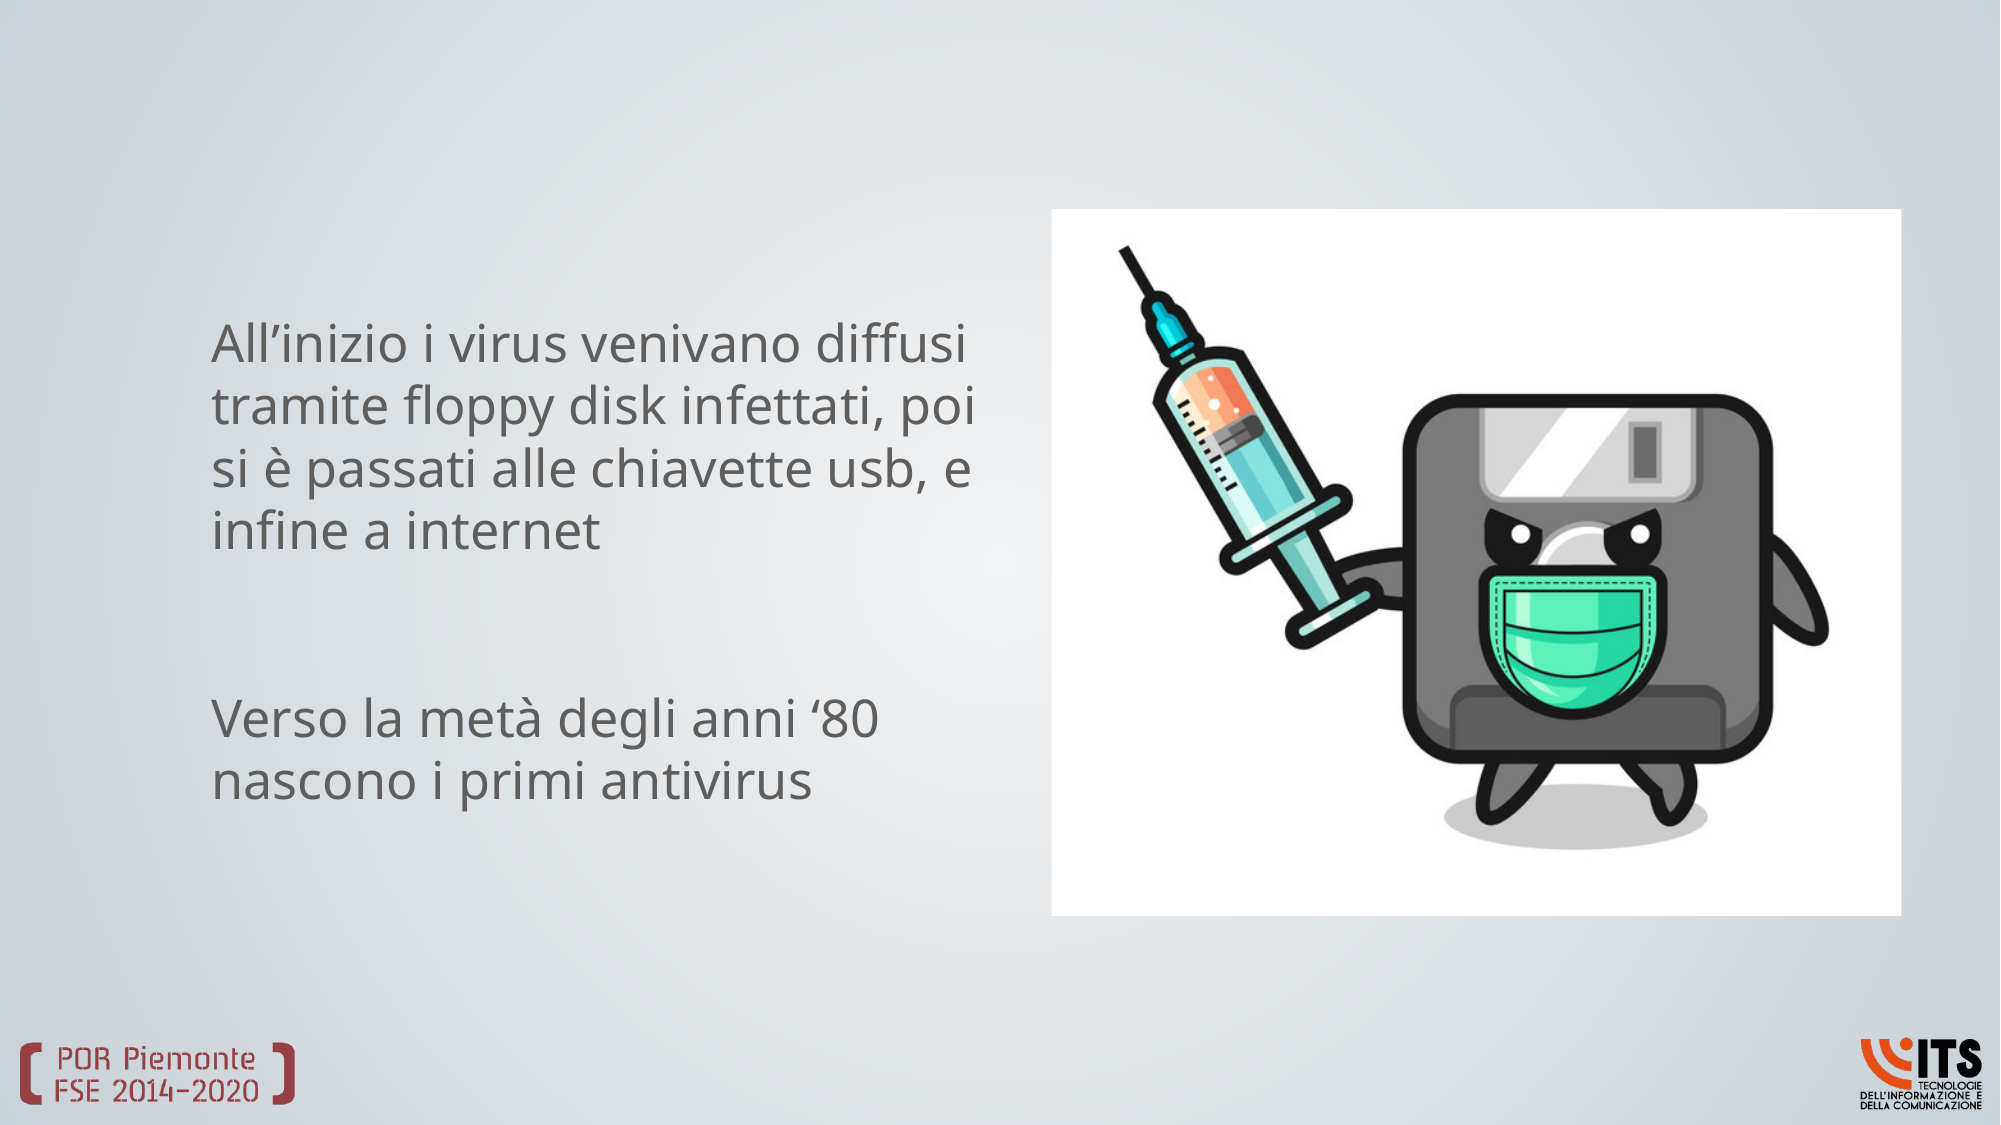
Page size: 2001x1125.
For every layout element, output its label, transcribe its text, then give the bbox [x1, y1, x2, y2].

list All’inizio i virus venivano diffusi tramite floppy disk infettati, poi si è passati alle chiavette usb, e infine a internet Verso la metà degli anni ‘80 nascono i primi antivirus [211, 310, 1000, 815]
picture [0, 0, 2000, 1125]
